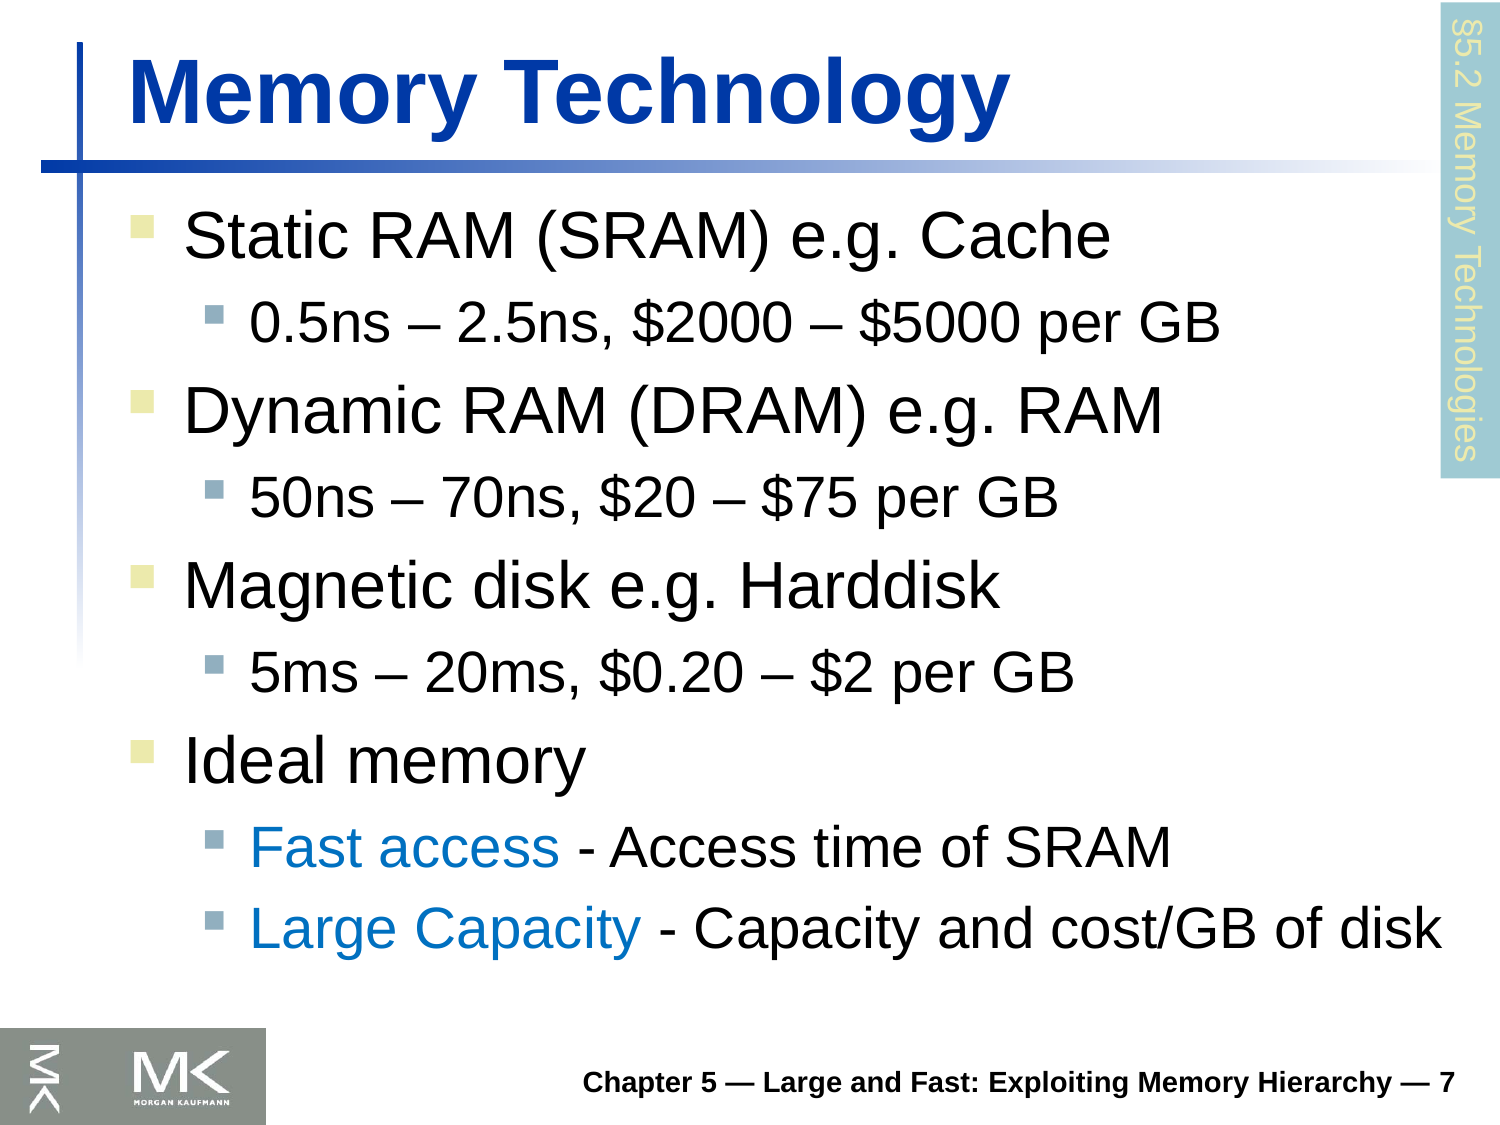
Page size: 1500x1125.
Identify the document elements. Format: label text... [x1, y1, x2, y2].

title Memory Technology [112, 23, 1440, 149]
list Static RAM (SRAM) e.g. Cache 0.5ns – 2.5ns, $2000 – $5000 per GB Dynamic RAM (DRAM) e.g. RAM 50ns – 70ns, $20 – $75 per GB Magnetic disk e.g. Harddisk 5ms – 20ms, $0.20 – $2 per GB Ideal memory Fast access - Access time of SRAM Large Capacity - Capacity and cost/GB of disk [112, 184, 1469, 1024]
footer Chapter 5 — Large and Fast: Exploiting Memory Hierarchy — 7 [277, 1046, 1471, 1106]
text_box §5.2 Memory Technologies [1440, 2, 1500, 479]
picture [0, 1028, 266, 1125]
